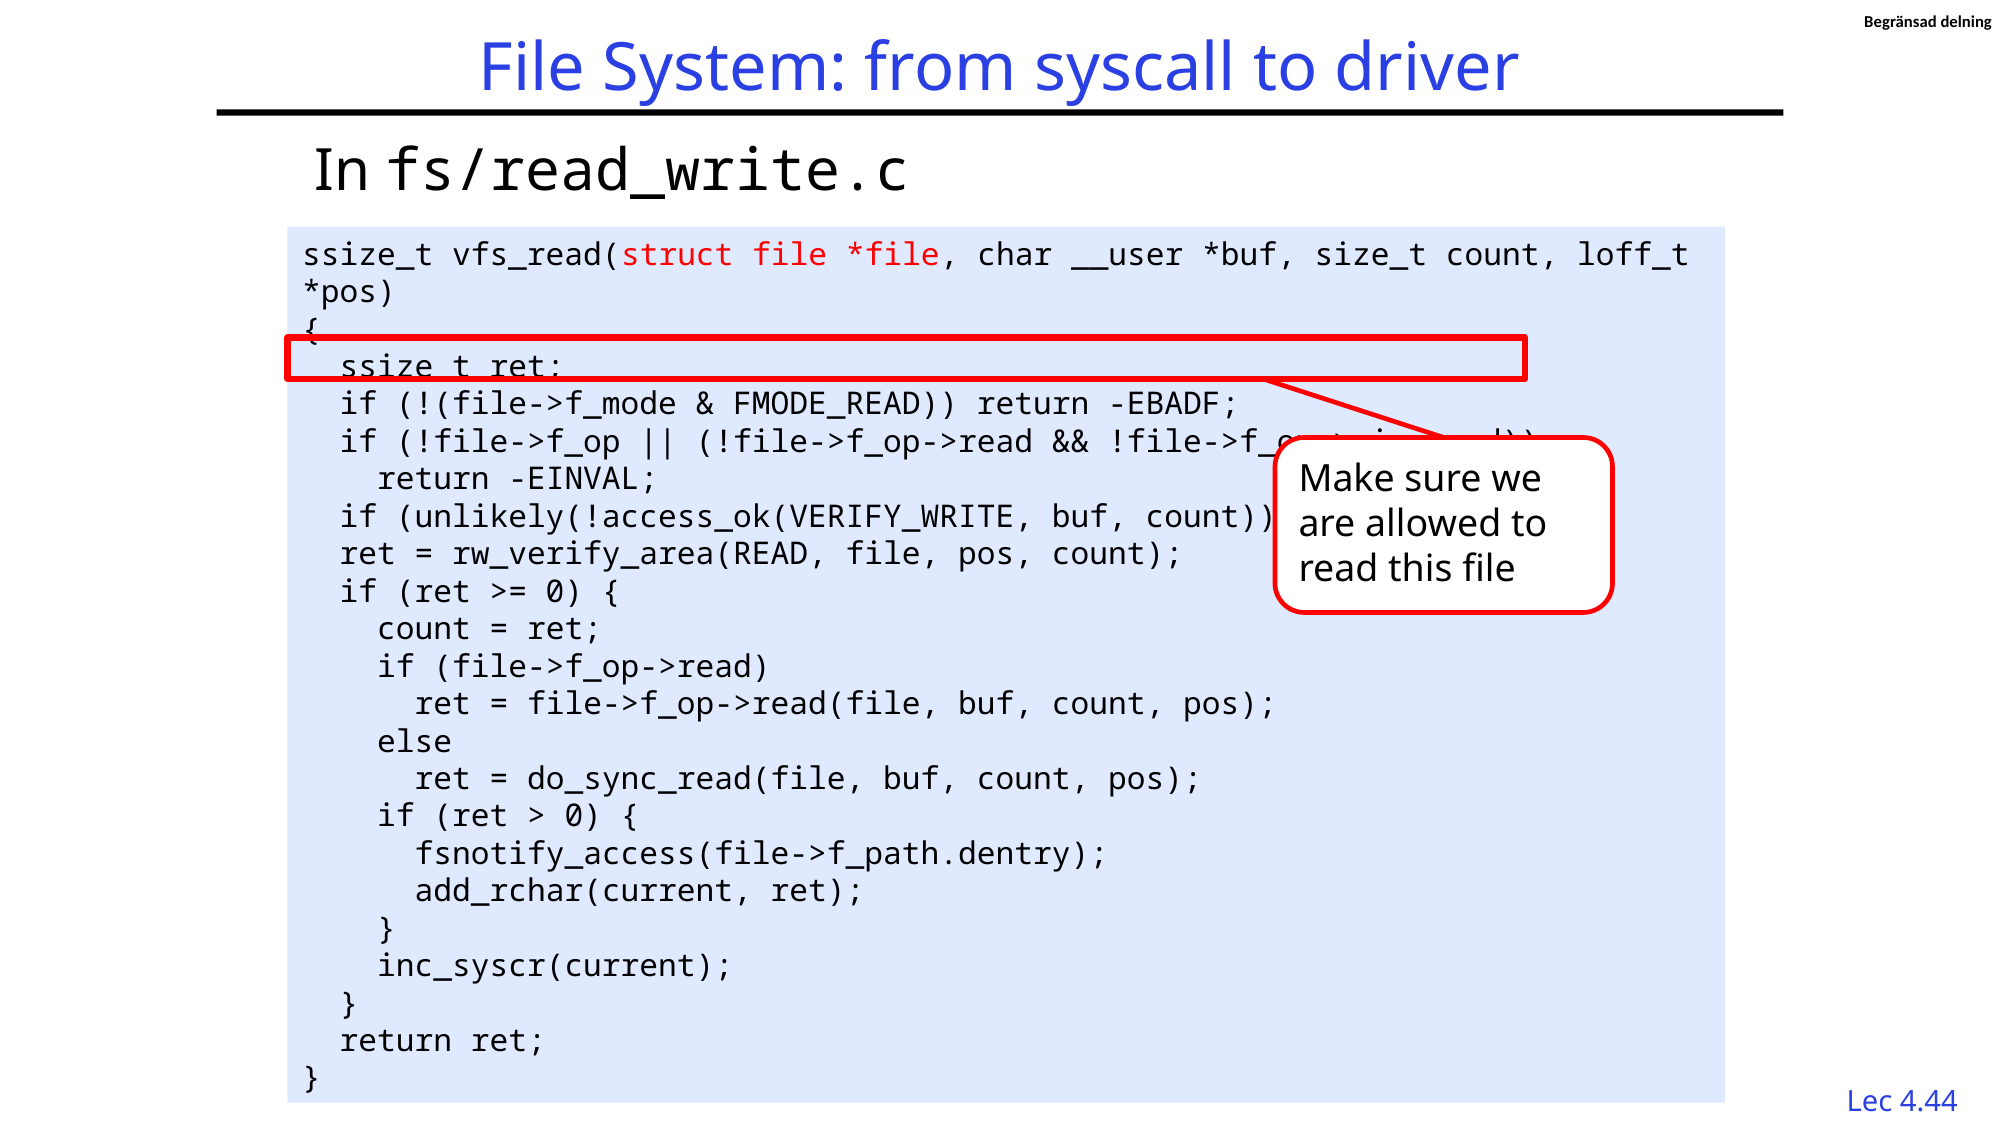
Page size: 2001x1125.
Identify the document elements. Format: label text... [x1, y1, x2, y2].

text_box In fs/read_write.c [300, 125, 926, 210]
text_box ssize_t vfs_read(struct file *file, char __user *buf, size_t count, loff_t *pos) { ssize_t ret; if (!(file->f_mode & FMODE_READ)) return -EBADF; if (!file->f_op || (!file->f_op->read && !file->f_op->aio_read)) return -EINVAL; if (unlikely(!access_ok(VERIFY_WRITE, buf, count))) return -EFAULT; ret = rw_verify_area(READ, file, pos, count); if (ret >= 0) { count = ret; if (file->f_op->read) ret = file->f_op->read(file, buf, count, pos); else ret = do_sync_read(file, buf, count, pos); if (ret > 0) { fsnotify_access(file->f_path.dentry); add_rchar(current, ret); } inc_syscr(current); } return ret; } [287, 226, 1725, 1103]
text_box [287, 337, 1613, 613]
title File System: from syscall to driver [216, 24, 1784, 113]
